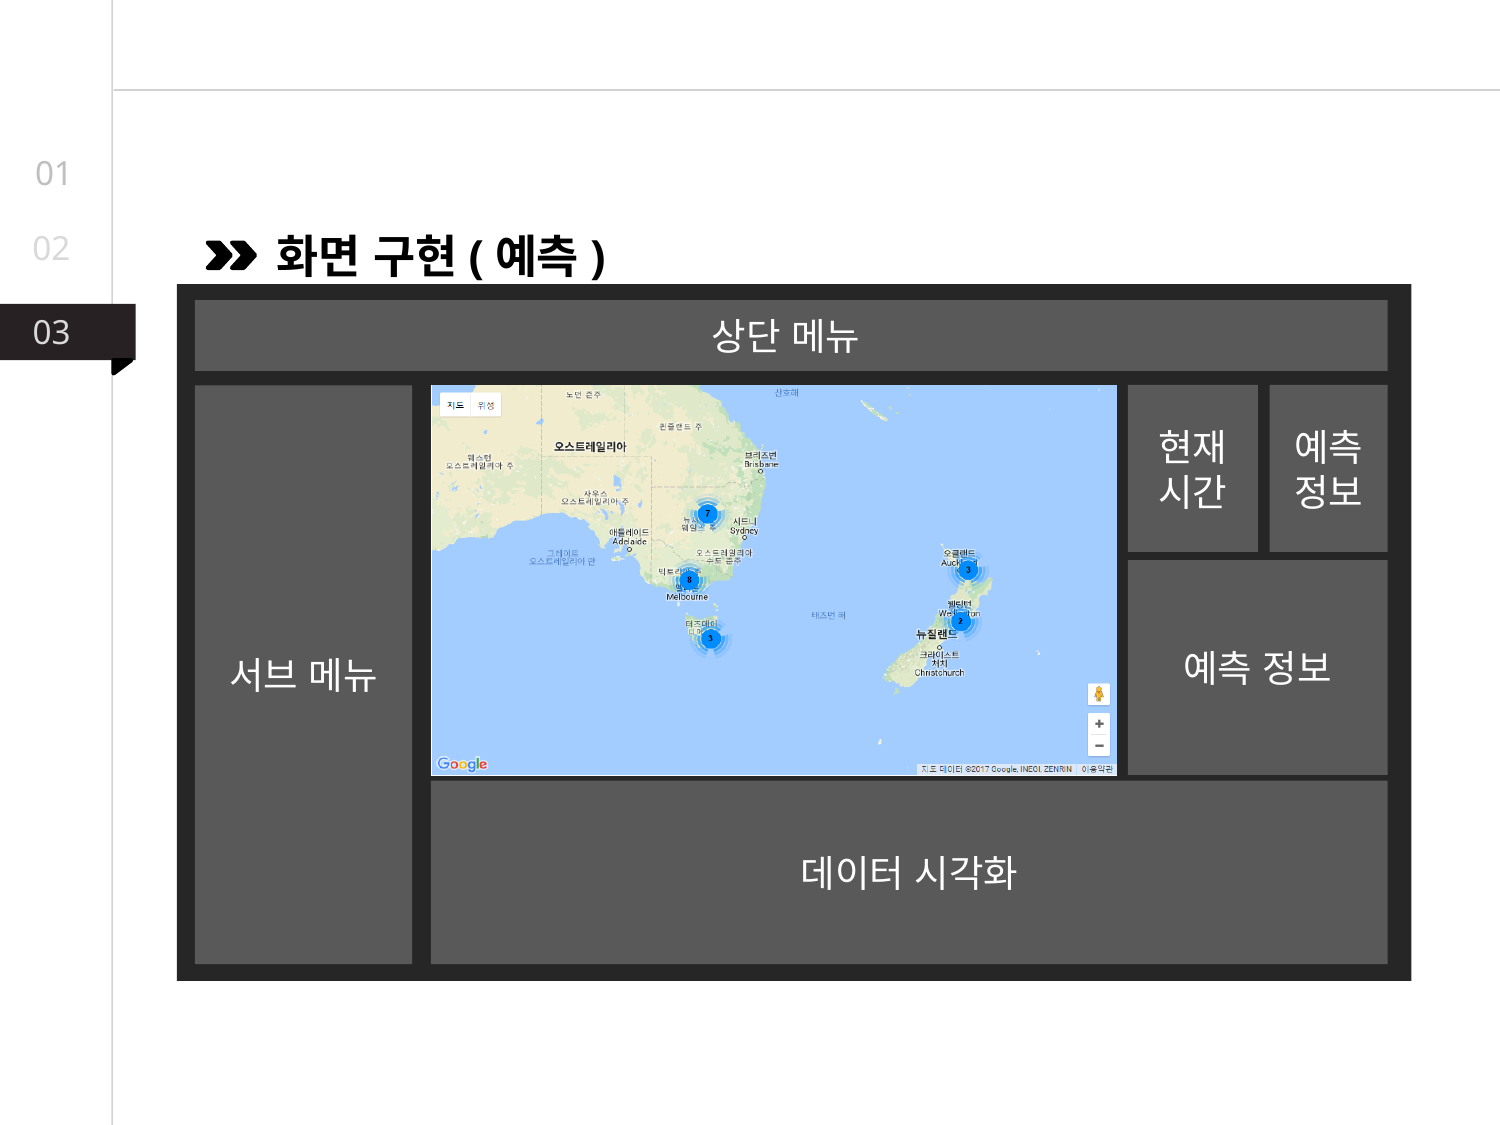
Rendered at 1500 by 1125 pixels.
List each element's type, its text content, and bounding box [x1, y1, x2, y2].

text_box 서브 메뉴 [193, 383, 414, 966]
text_box [205, 240, 233, 271]
text_box 02 [117, 219, 122, 275]
text_box 예측 정보 [1126, 558, 1390, 777]
text_box 현재시간 [1126, 383, 1260, 554]
text_box [0, 302, 107, 362]
text_box [117, 358, 134, 374]
text_box 예측정보 [1268, 383, 1390, 554]
picture [431, 385, 1118, 776]
text_box [117, 302, 138, 362]
text_box [230, 240, 257, 271]
text_box 화면 구현(예측) [262, 219, 877, 282]
text_box 상단 메뉴 [193, 298, 1390, 373]
text_box [175, 282, 1414, 983]
text_box 02 [17, 219, 107, 275]
text_box 03 [18, 303, 107, 359]
text_box 01 [20, 144, 107, 200]
text_box 03 [117, 303, 123, 359]
text_box 데이터 시각화 [429, 778, 1390, 966]
